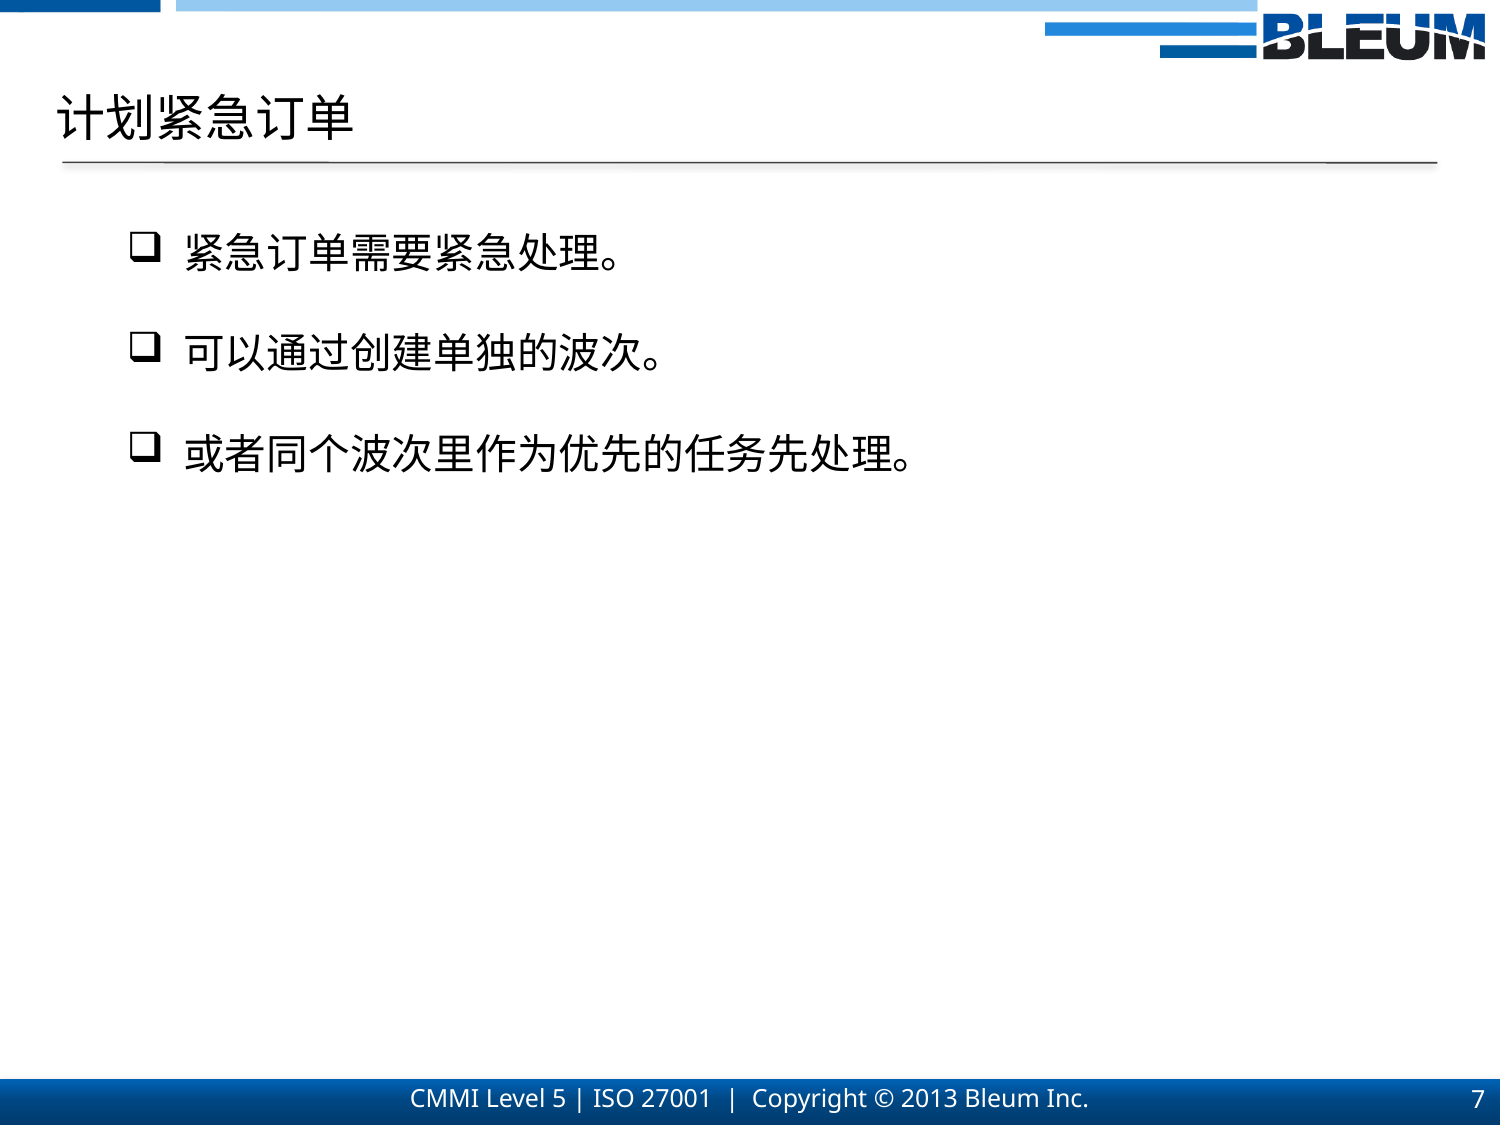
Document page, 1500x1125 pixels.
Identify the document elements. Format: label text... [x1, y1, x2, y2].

text_box [74, 224, 1425, 1038]
text_box 紧急订单需要紧急处理。 可以通过创建单独的波次。 或者同个波次里作为优先的任务先处理。 [112, 219, 1447, 485]
title 计划紧急订单 [41, 78, 1447, 185]
picture [0, 0, 1500, 1125]
slide_number 7 [1175, 1076, 1500, 1125]
